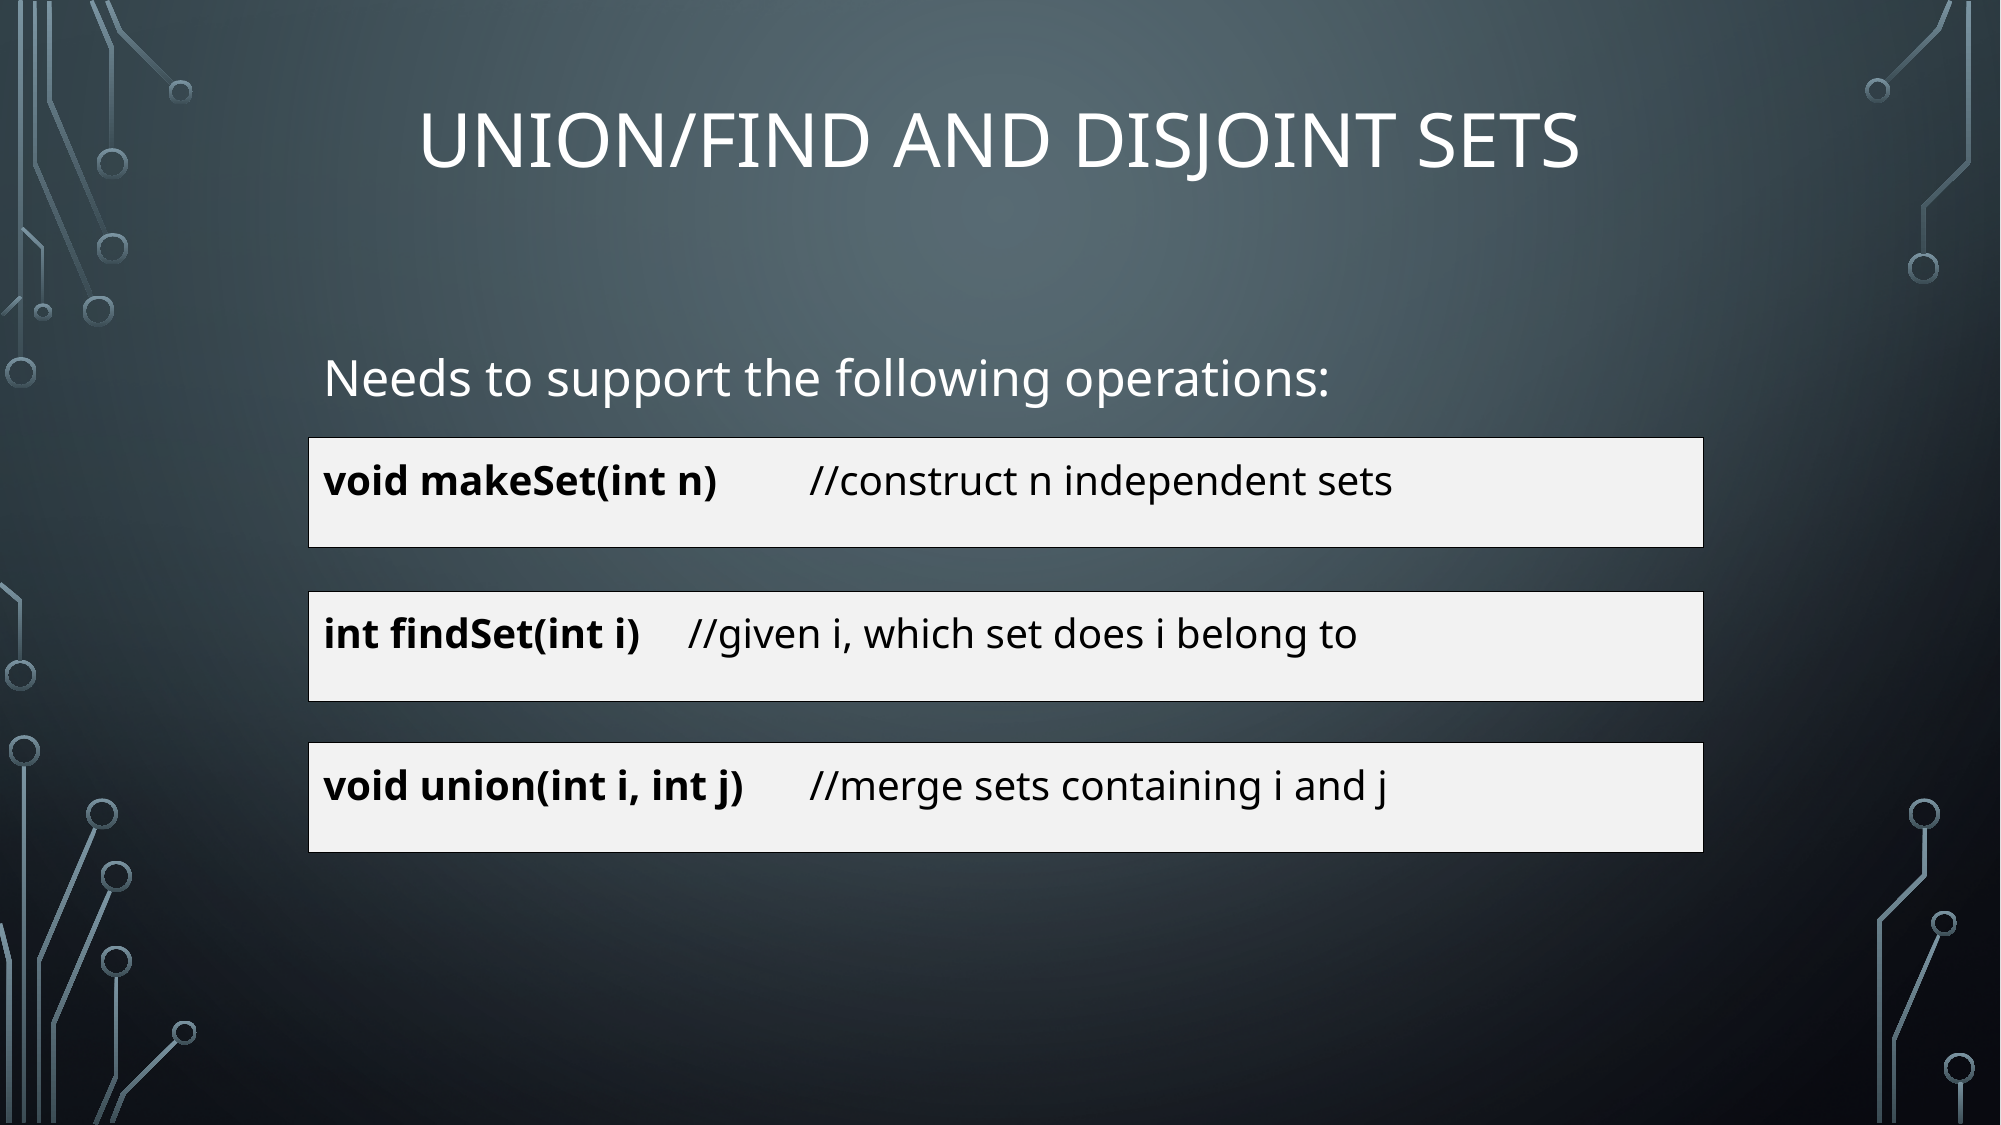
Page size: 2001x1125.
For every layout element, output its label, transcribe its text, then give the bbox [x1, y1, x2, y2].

list Needs to support the following operations: [308, 326, 1537, 422]
text_box int findSet(int i) //given i, which set does i belong to [308, 591, 1704, 702]
text_box void union(int i, int j) //merge sets containing i and j [308, 742, 1704, 853]
title Union/Find and Disjoint Sets [187, 66, 1813, 219]
text_box void makeSet(int n) //construct n independent sets [308, 437, 1704, 548]
